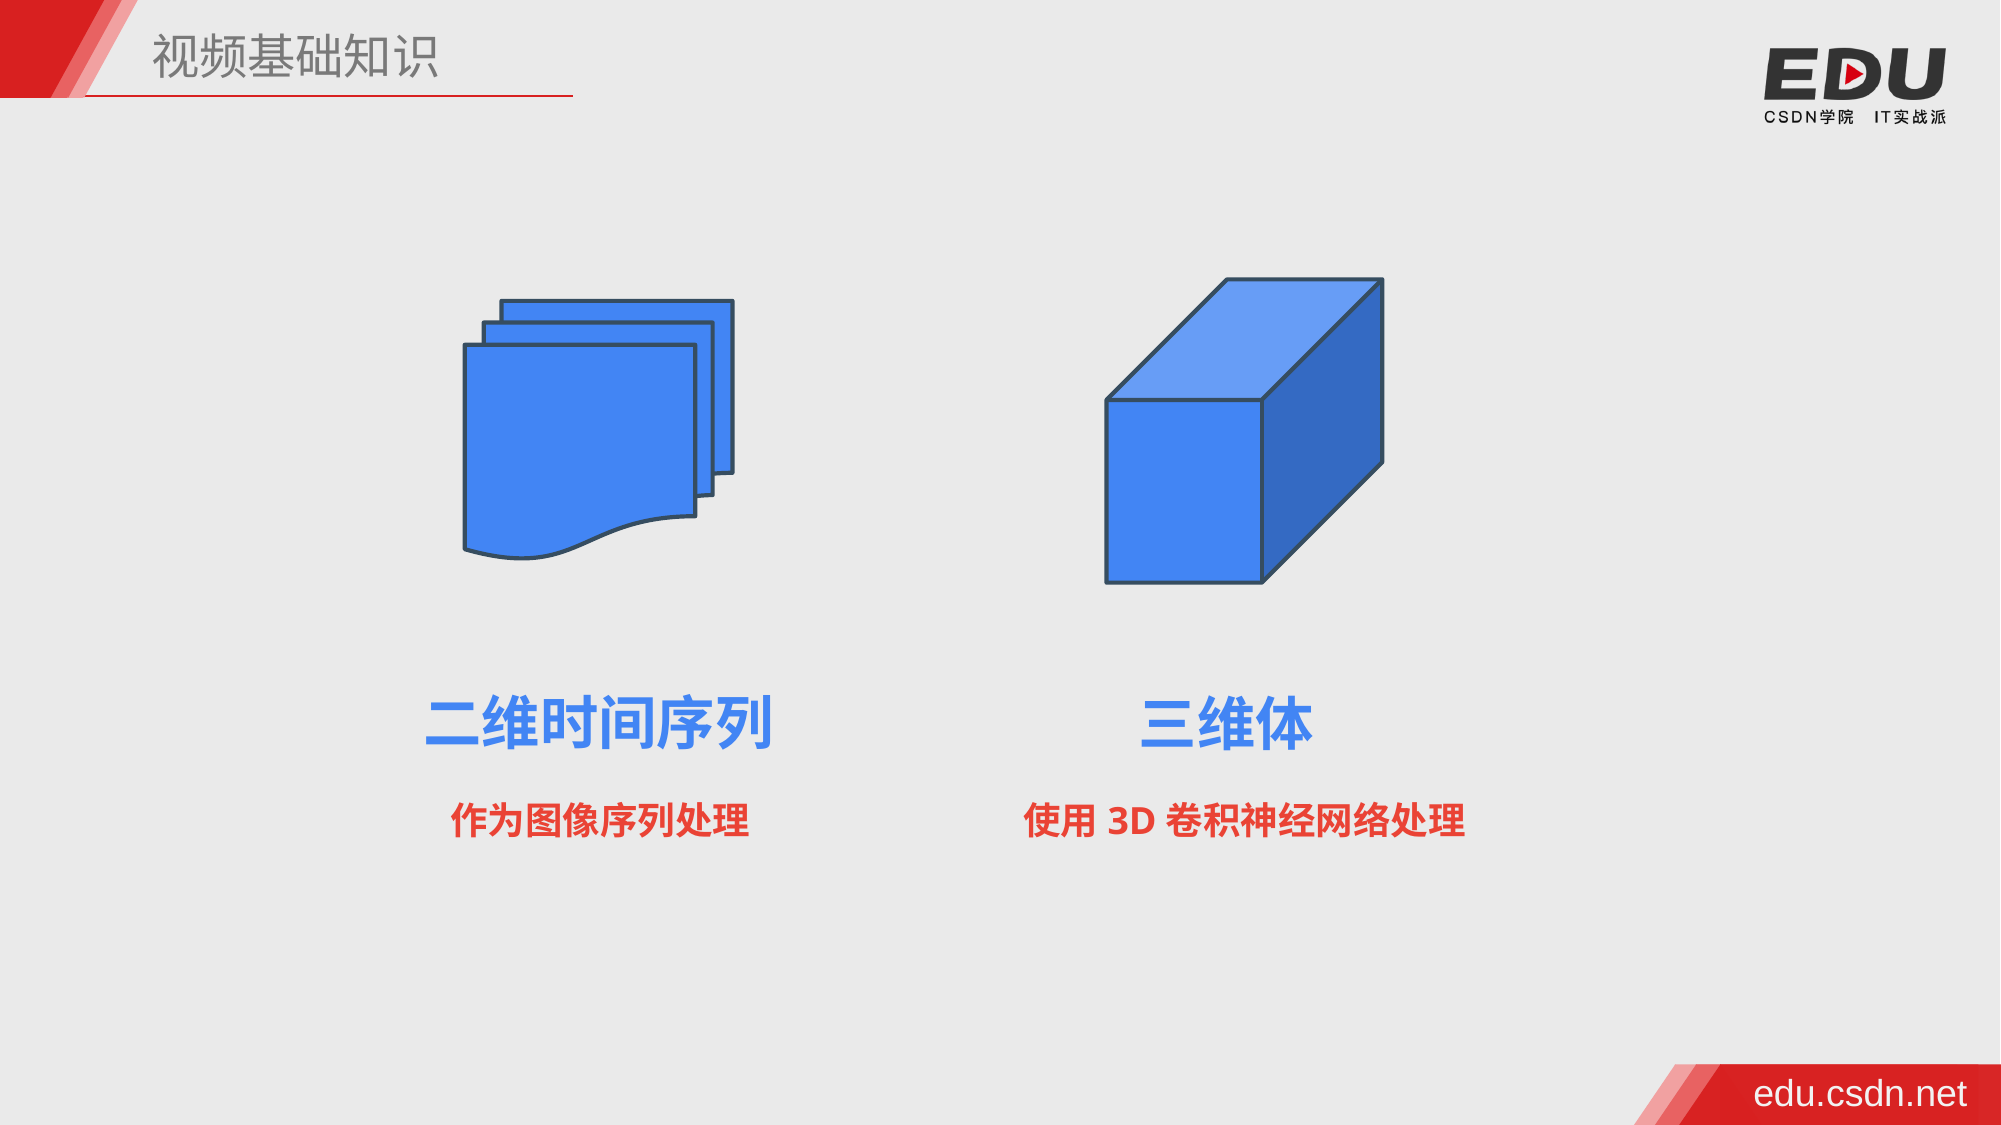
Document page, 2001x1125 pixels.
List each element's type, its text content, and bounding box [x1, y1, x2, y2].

text_box 使用3D卷积神经网络处理 [984, 789, 1505, 850]
picture [1761, 42, 1948, 128]
text_box 作为图像序列处理 [409, 789, 791, 850]
text_box [462, 298, 735, 561]
list 视频基础知识 [142, 6, 723, 93]
text_box 三维体 [1124, 609, 1329, 765]
text_box 二维时间序列 [408, 608, 789, 764]
text_box [1104, 277, 1385, 585]
